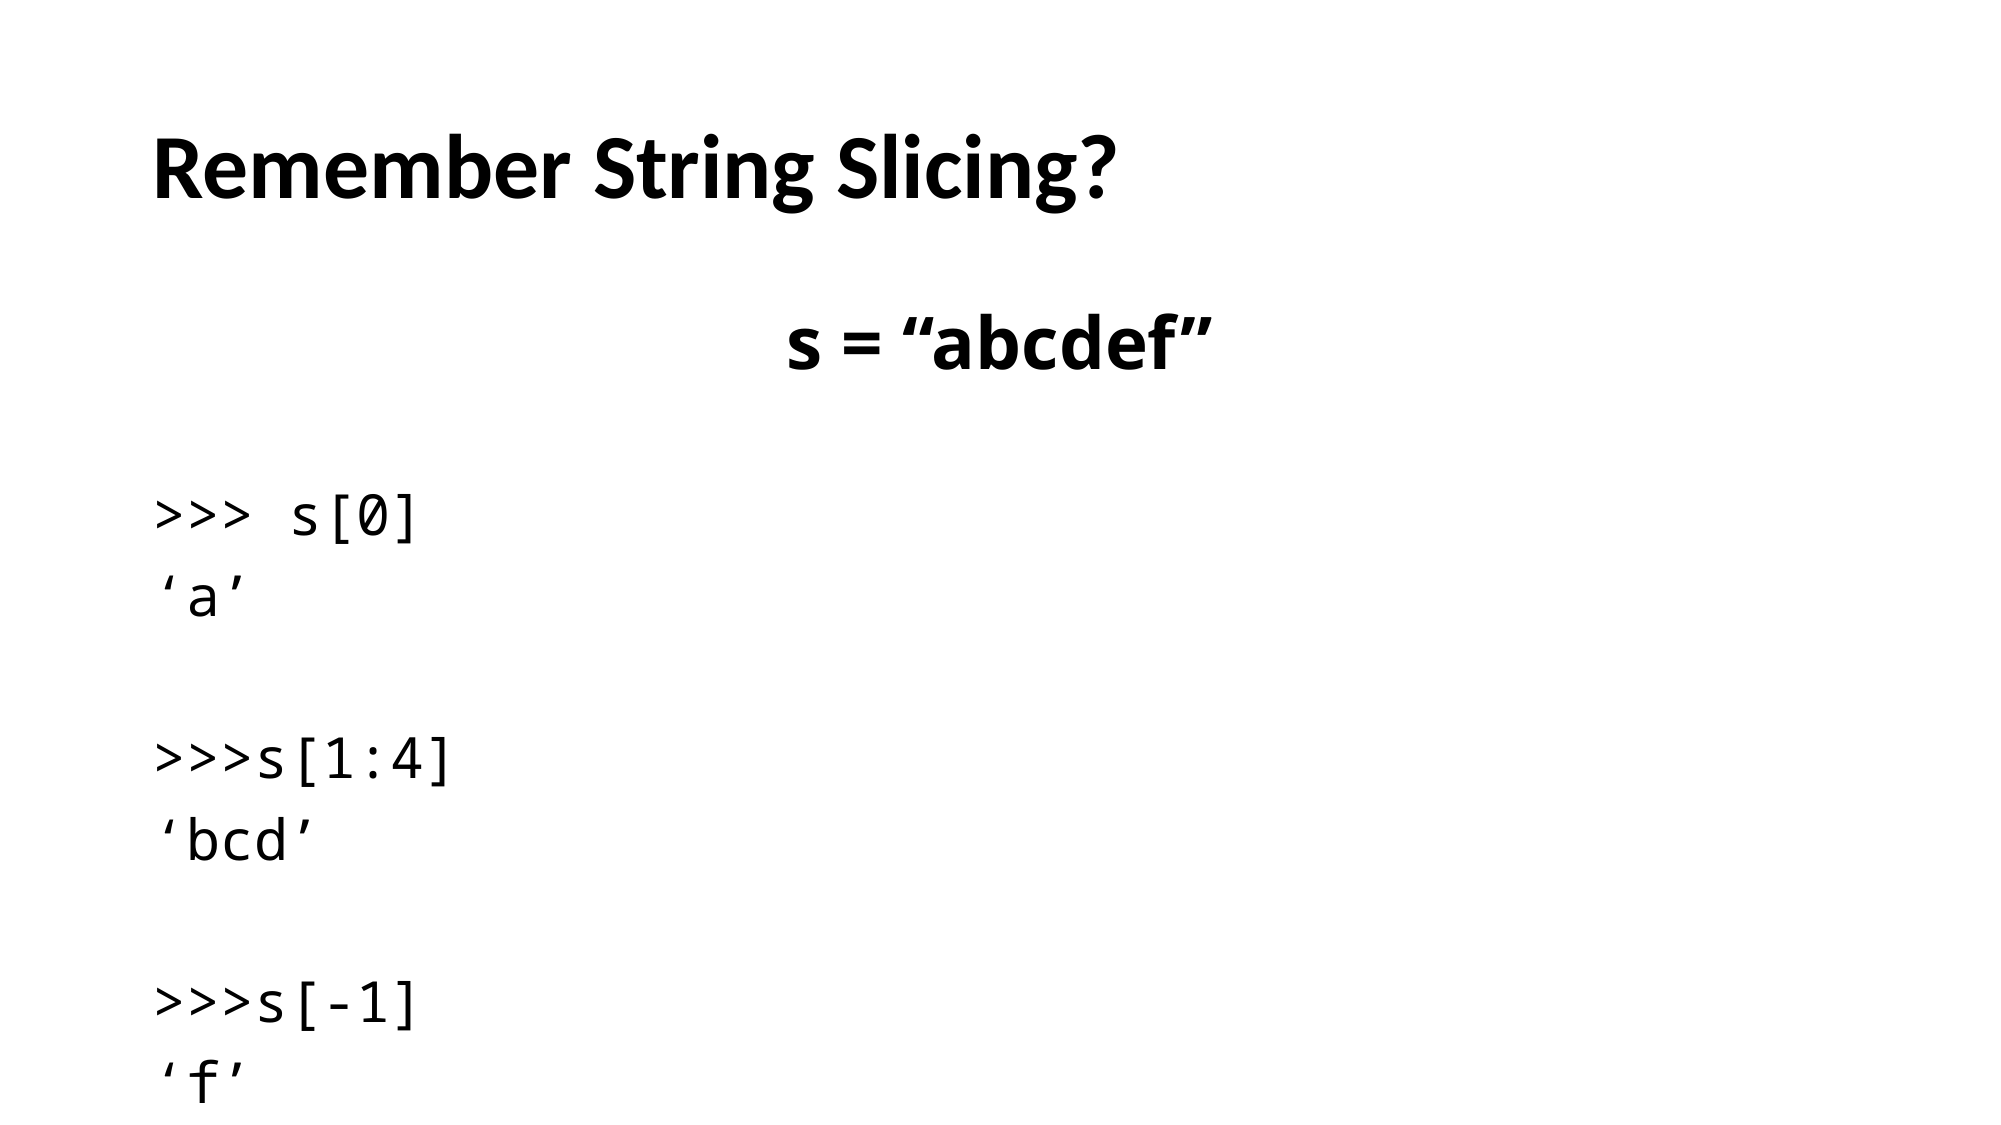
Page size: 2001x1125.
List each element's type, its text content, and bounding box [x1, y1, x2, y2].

list s = “abcdef” >>> s[0] ‘a’ >>>s[1:4] ‘bcd’ >>>s[-1] ‘f’ [137, 299, 1863, 1125]
title Remember String Slicing? [137, 59, 1863, 278]
